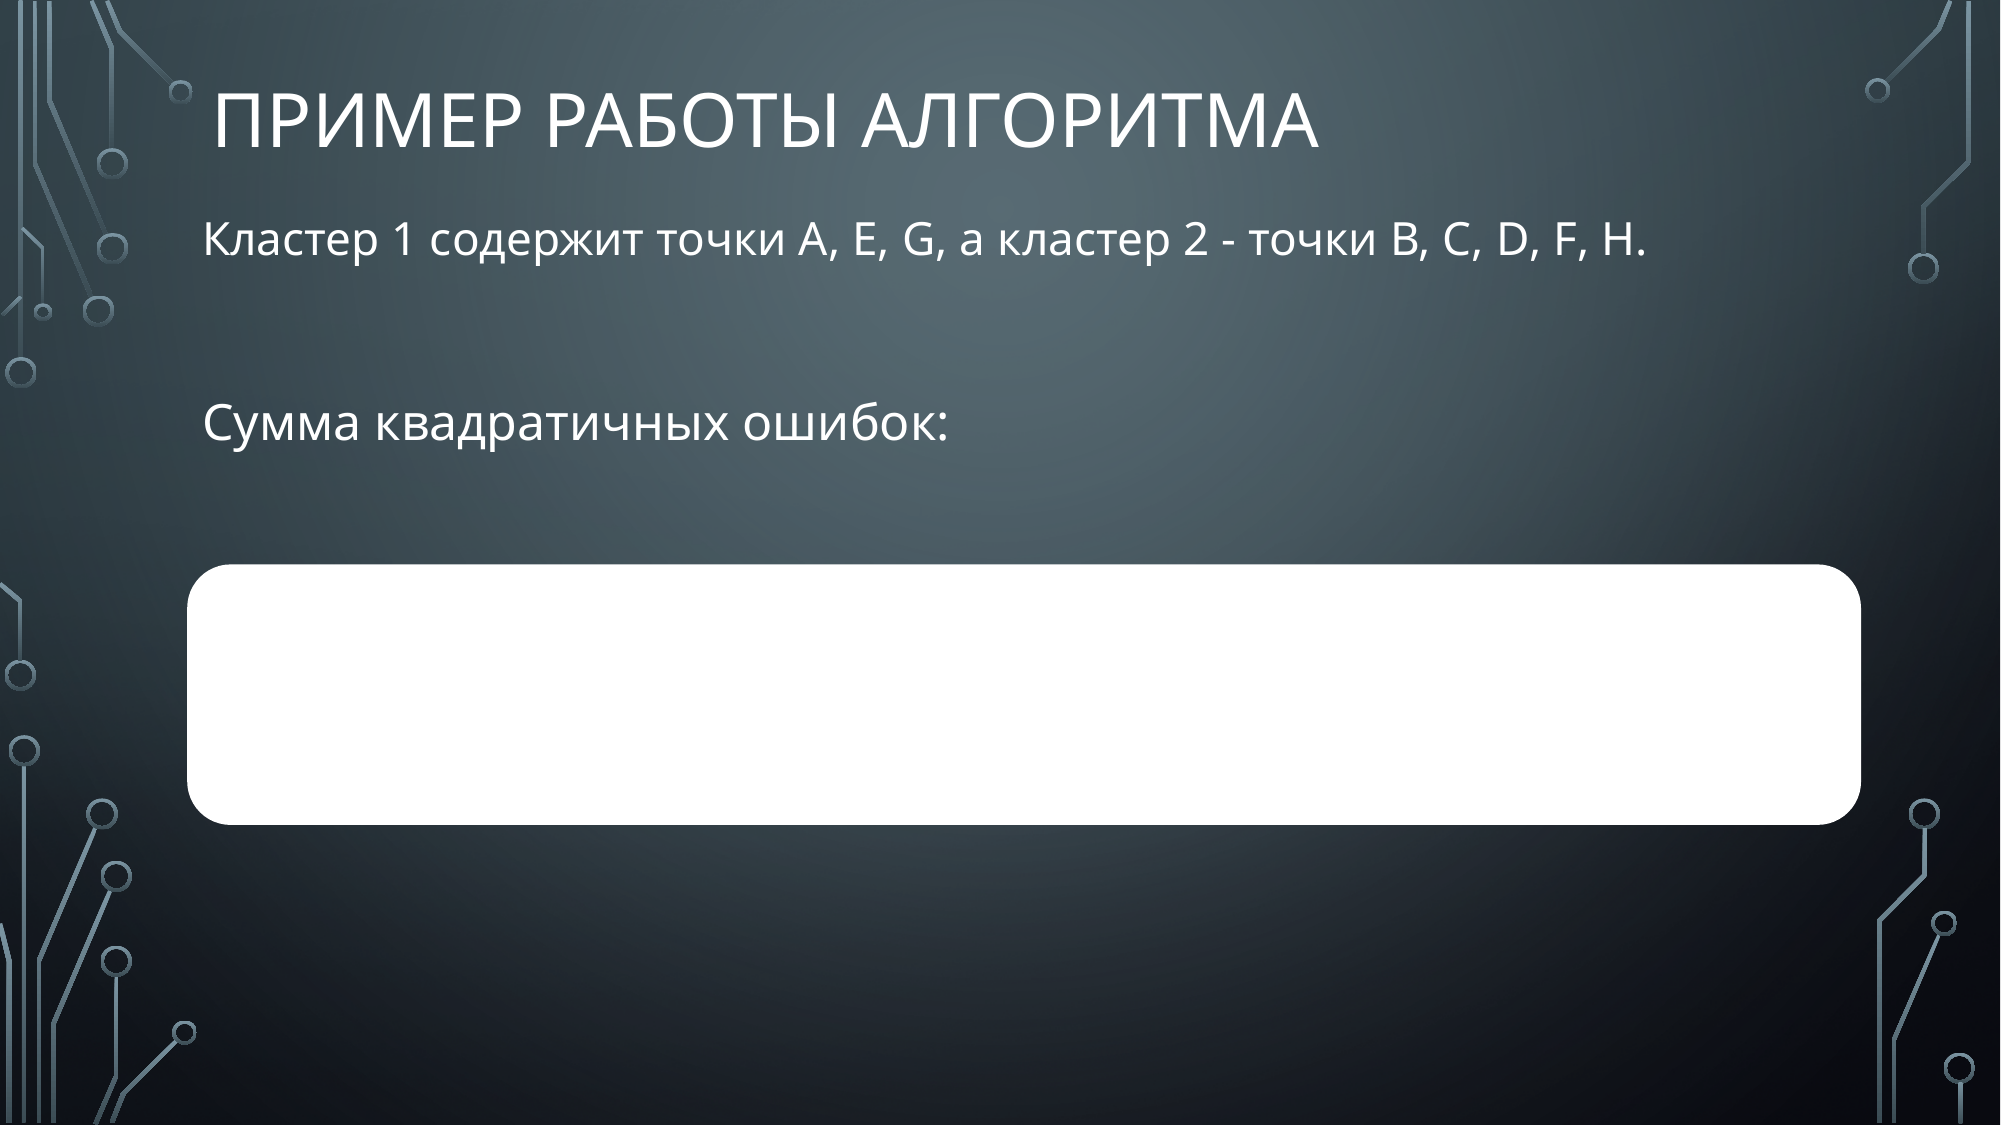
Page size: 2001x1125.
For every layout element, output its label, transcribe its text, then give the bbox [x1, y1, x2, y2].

text_box [185, 563, 1863, 827]
text_box Пример работы алгоритма [196, 1, 1822, 244]
